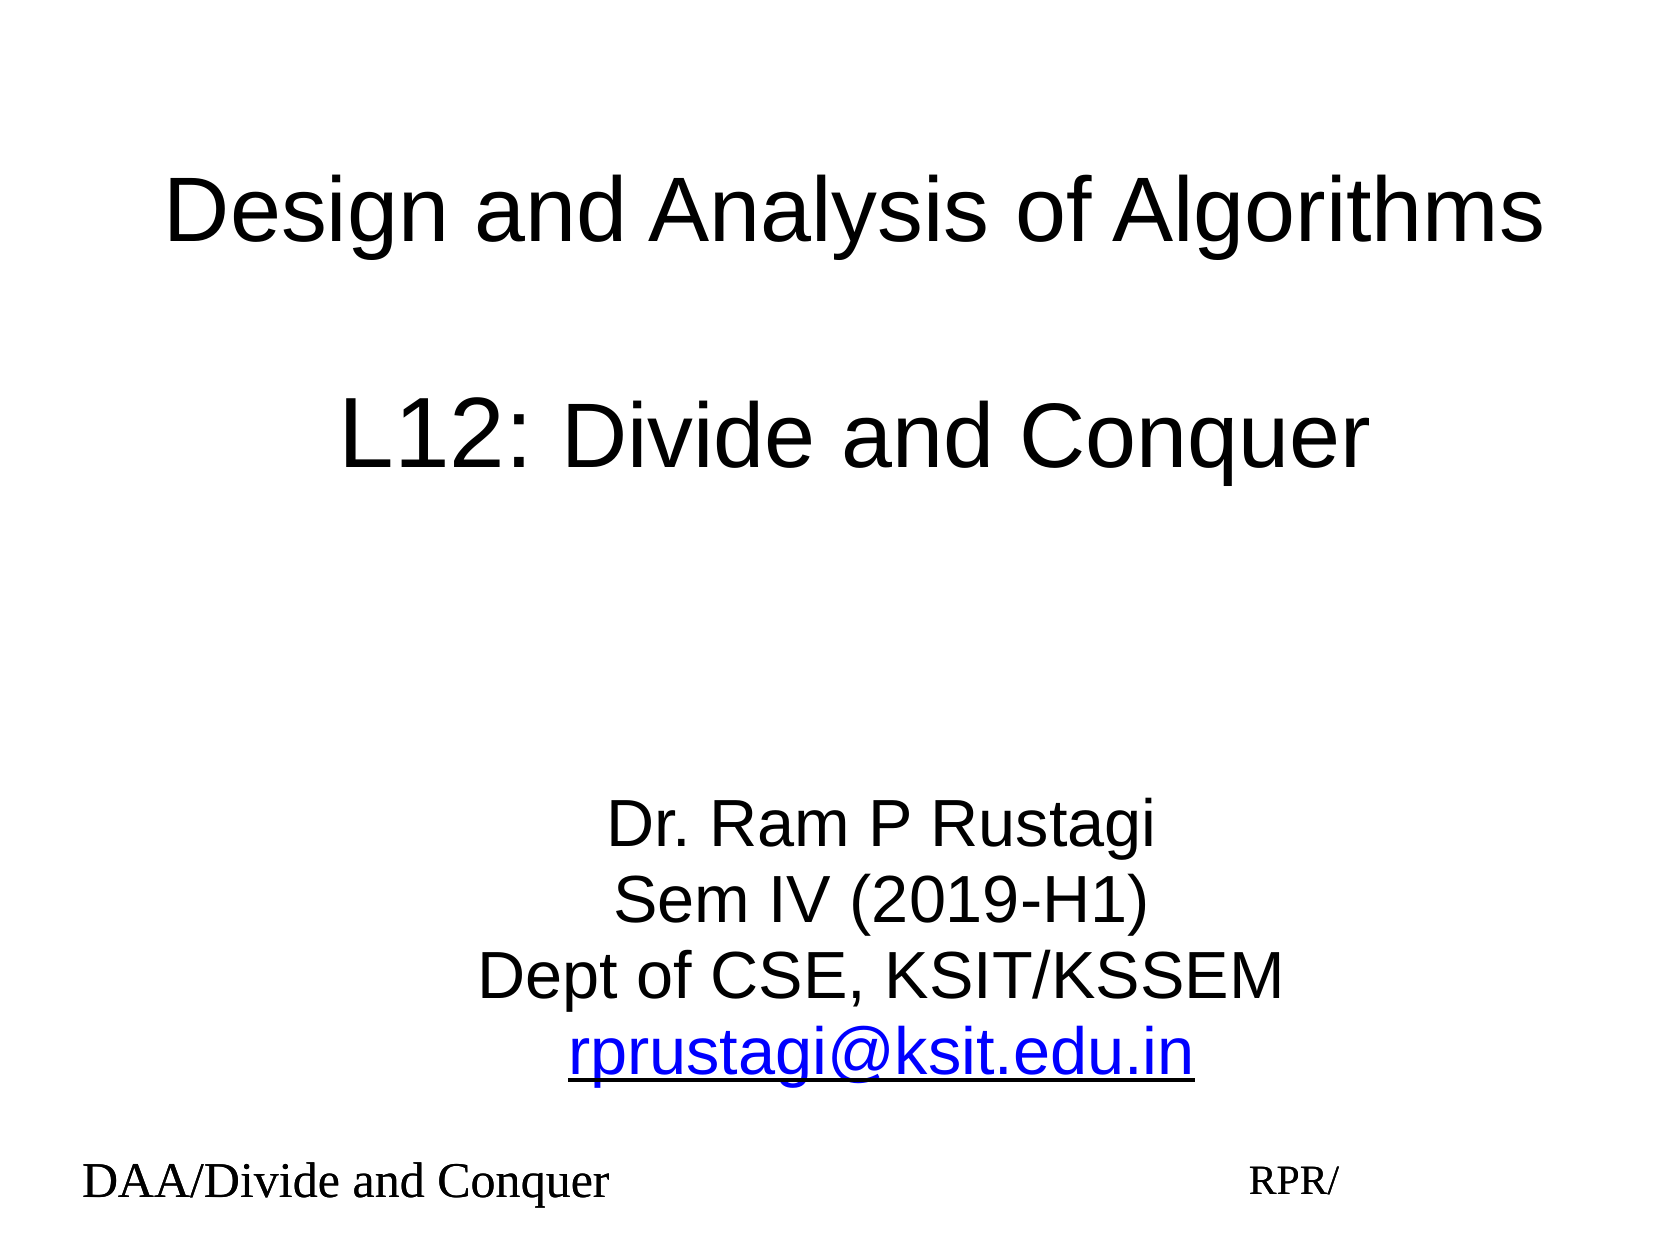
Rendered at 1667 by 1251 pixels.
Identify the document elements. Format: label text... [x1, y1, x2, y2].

text_box DAA/Divide and Conquer [67, 1139, 625, 1217]
list Dr. Ram P Rustagi Sem IV (2019-H1) Dept of CSE, KSIT/KSSEM rprustagi@ksit.edu.in [410, 705, 1353, 1124]
text_box RPR/ [1233, 1144, 1354, 1211]
title Design and Analysis of Algorithms L12: Divide and Conquer [123, 157, 1588, 694]
